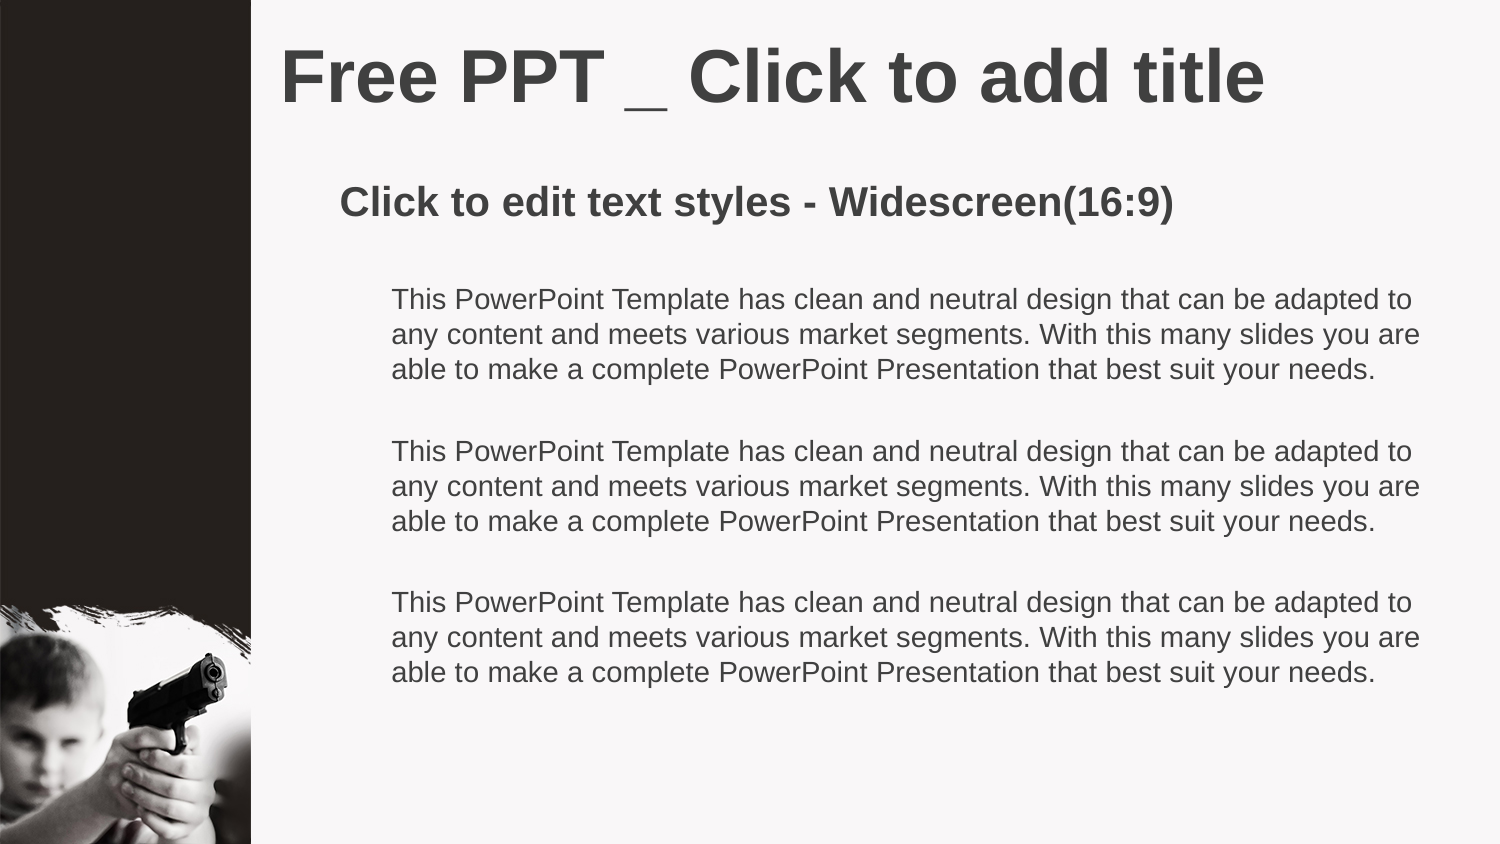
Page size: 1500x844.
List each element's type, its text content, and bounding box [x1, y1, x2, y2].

title Free PPT _ Click to add title [265, 0, 1500, 146]
list Click to edit text styles - Widescreen(16:9) [324, 161, 1459, 238]
list This PowerPoint Template has clean and neutral design that can be adapted to any content and meets various market segments. With this many slides you are able to make a complete PowerPoint Presentation that best suit your needs. This PowerPoint Template has clean and neutral design that can be adapted to any content and meets various market segments. With this many slides you are able to make a complete PowerPoint Presentation that best suit your needs. This PowerPoint Template has clean and neutral design that can be adapted to any content and meets various market segments. With this many slides you are able to make a complete PowerPoint Presentation that best suit your needs. [326, 273, 1461, 765]
picture [0, 0, 1500, 844]
